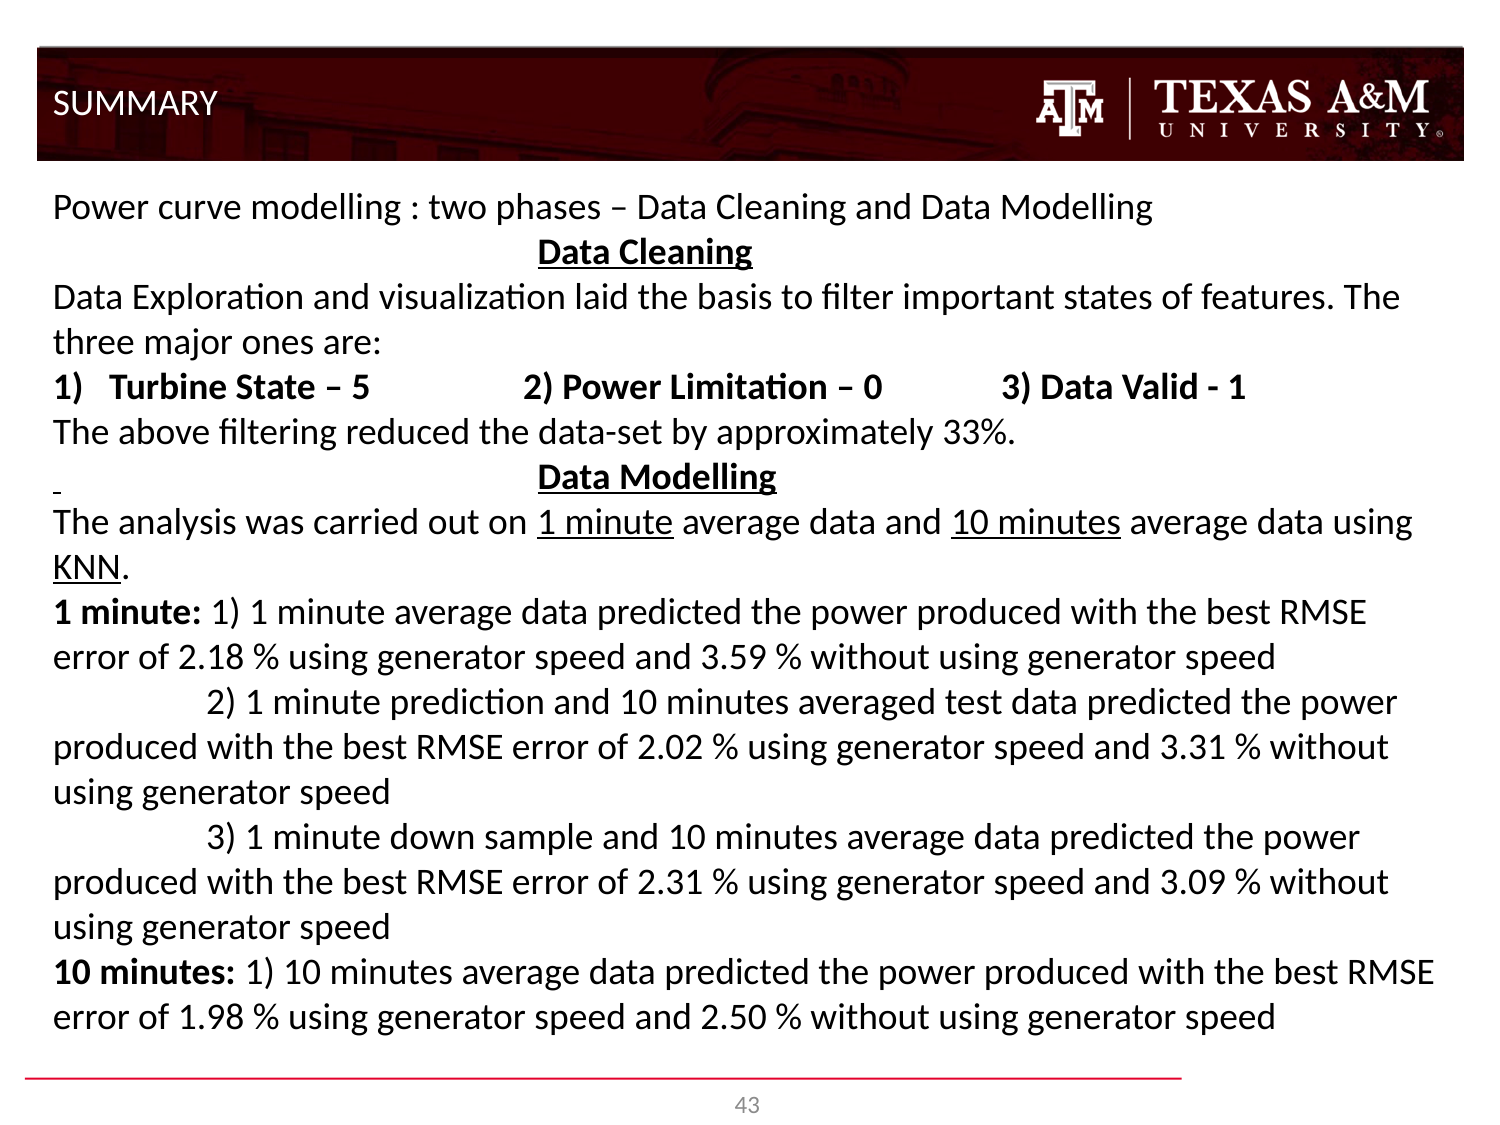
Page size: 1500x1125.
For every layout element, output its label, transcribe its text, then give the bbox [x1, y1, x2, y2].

text_box SUMMARY [38, 70, 379, 131]
text_box Power curve modelling : two phases – Data Cleaning and Data Modelling Data Cleaning Data Exploration and visualization laid the basis to filter important states of features. The three major ones are: Turbine State – 5 2) Power Limitation – 0 3) Data Valid - 1 The above filtering reduced the data-set by approximately 33%. Data Modelling The analysis was carried out on 1 minute average data and 10 minutes average data using KNN. 1 minute: 1) 1 minute average data predicted the power produced with the best RMSE error of 2.18 % using generator speed and 3.59 % without using generator speed 2) 1 minute prediction and 10 minutes averaged test data predicted the power produced with the best RMSE error of 2.02 % using generator speed and 3.31 % without using generator speed 3) 1 minute down sample and 10 minutes average data predicted the power produced with the best RMSE error of 2.31 % using generator speed and 3.09 % without using generator speed 10 minutes: 1) 10 minutes average data predicted the power produced with the best RMSE error of 1.98 % using generator speed and 2.50 % without using generator speed [38, 174, 1462, 1125]
picture [37, 45, 1464, 161]
